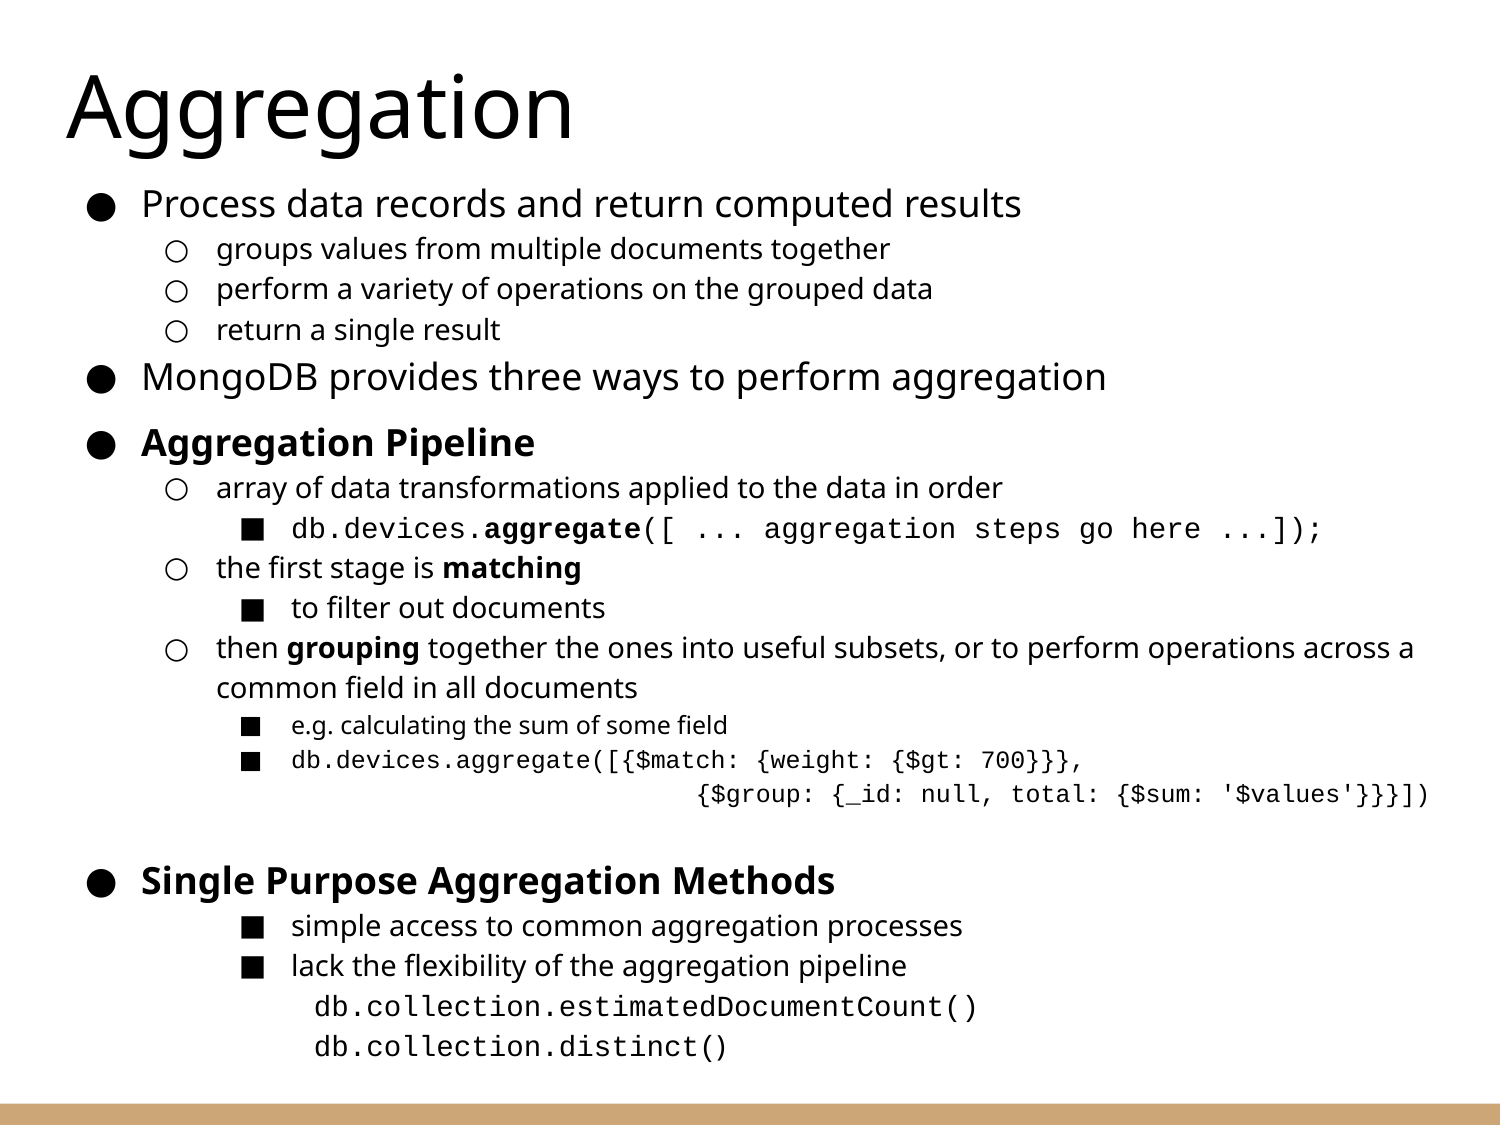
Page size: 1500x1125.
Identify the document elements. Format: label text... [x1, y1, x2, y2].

title Aggregation [51, 69, 1449, 158]
list Process data records and return computed results groups values from multiple documents together perform a variety of operations on the grouped data return a single result MongoDB provides three ways to perform aggregation Aggregation Pipeline array of data transformations applied to the data in order db.devices.aggregate([ ... aggregation steps go here ...]); the first stage is matching to filter out documents then grouping together the ones into useful subsets, or to perform operations across a common field in all documents e.g. calculating the sum of some field db.devices.aggregate([{$match: {weight: {$gt: 700}}}, {$group: {_id: null, total: {$sum: '$values'}}}]) Single Purpose Aggregation Methods simple access to common aggregation processes lack the flexibility of the aggregation pipeline db.collection.estimatedDocumentCount() db.collection.distinct() [51, 158, 1449, 1093]
